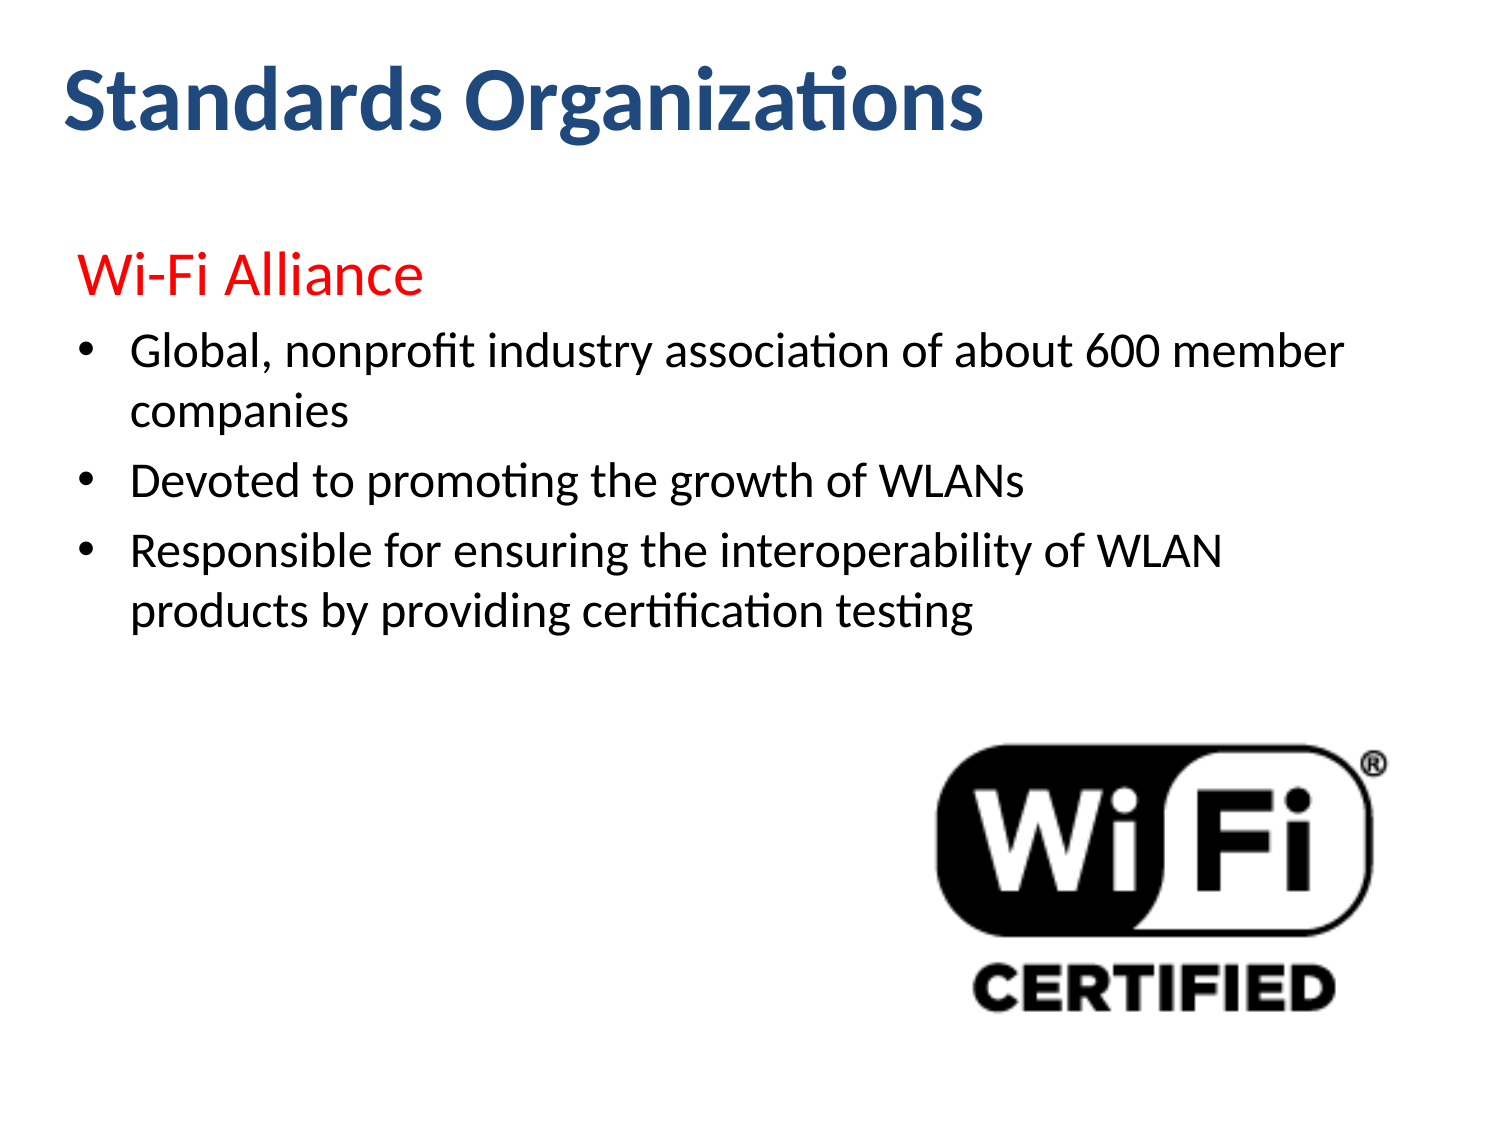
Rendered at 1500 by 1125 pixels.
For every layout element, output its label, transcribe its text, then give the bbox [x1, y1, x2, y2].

title Standards Organizations [0, 0, 1050, 188]
list Wi-Fi Alliance Global, nonprofit industry association of about 600 member companies Devoted to promoting the growth of WLANs Responsible for ensuring the interoperability of WLAN products by providing certification testing [62, 224, 1425, 650]
picture [887, 695, 1438, 1063]
